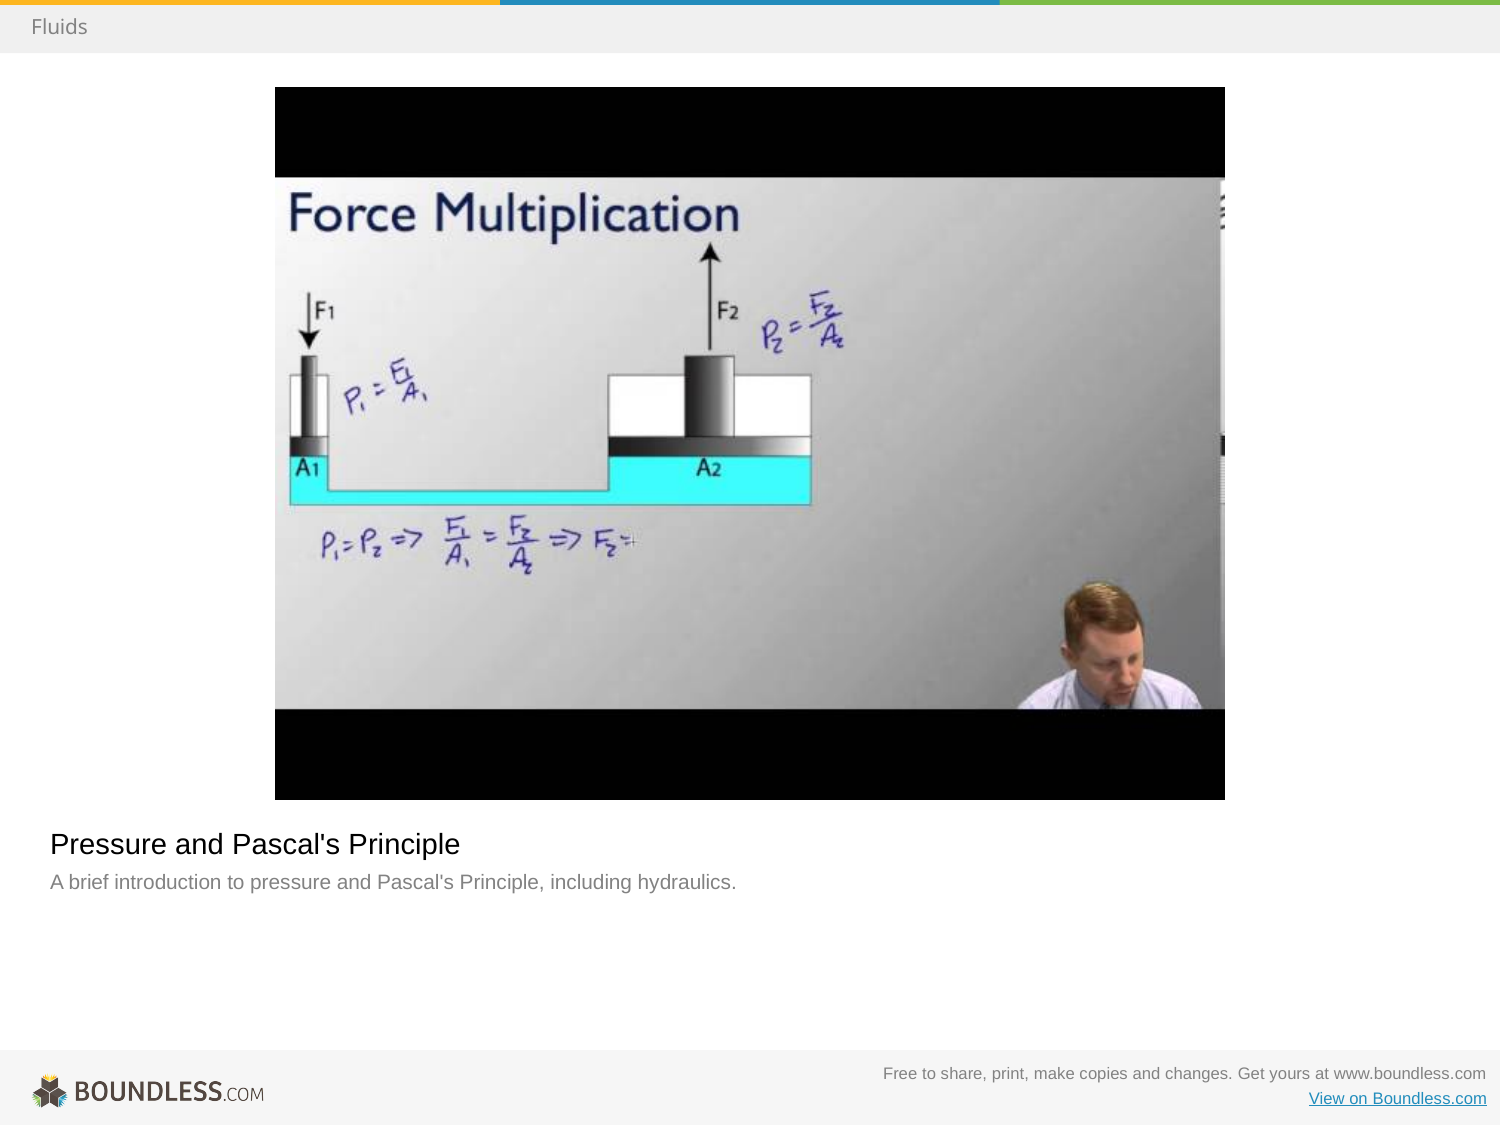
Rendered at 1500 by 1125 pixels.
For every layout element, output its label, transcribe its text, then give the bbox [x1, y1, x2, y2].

list Pressure and Pascal's Principle A brief introduction to pressure and Pascal's Principle, including hydraulics. [50, 825, 1450, 1038]
picture [274, 87, 1226, 801]
text_box [0, 1050, 1500, 1125]
picture [30, 1072, 265, 1109]
text_box Fluids [31, 13, 1475, 38]
text_box View on Boundless.com [274, 1087, 1488, 1125]
text_box Free to share, print, make copies and changes. Get yours at www.boundless.com [649, 1062, 1488, 1087]
text_box [0, 2, 1500, 54]
